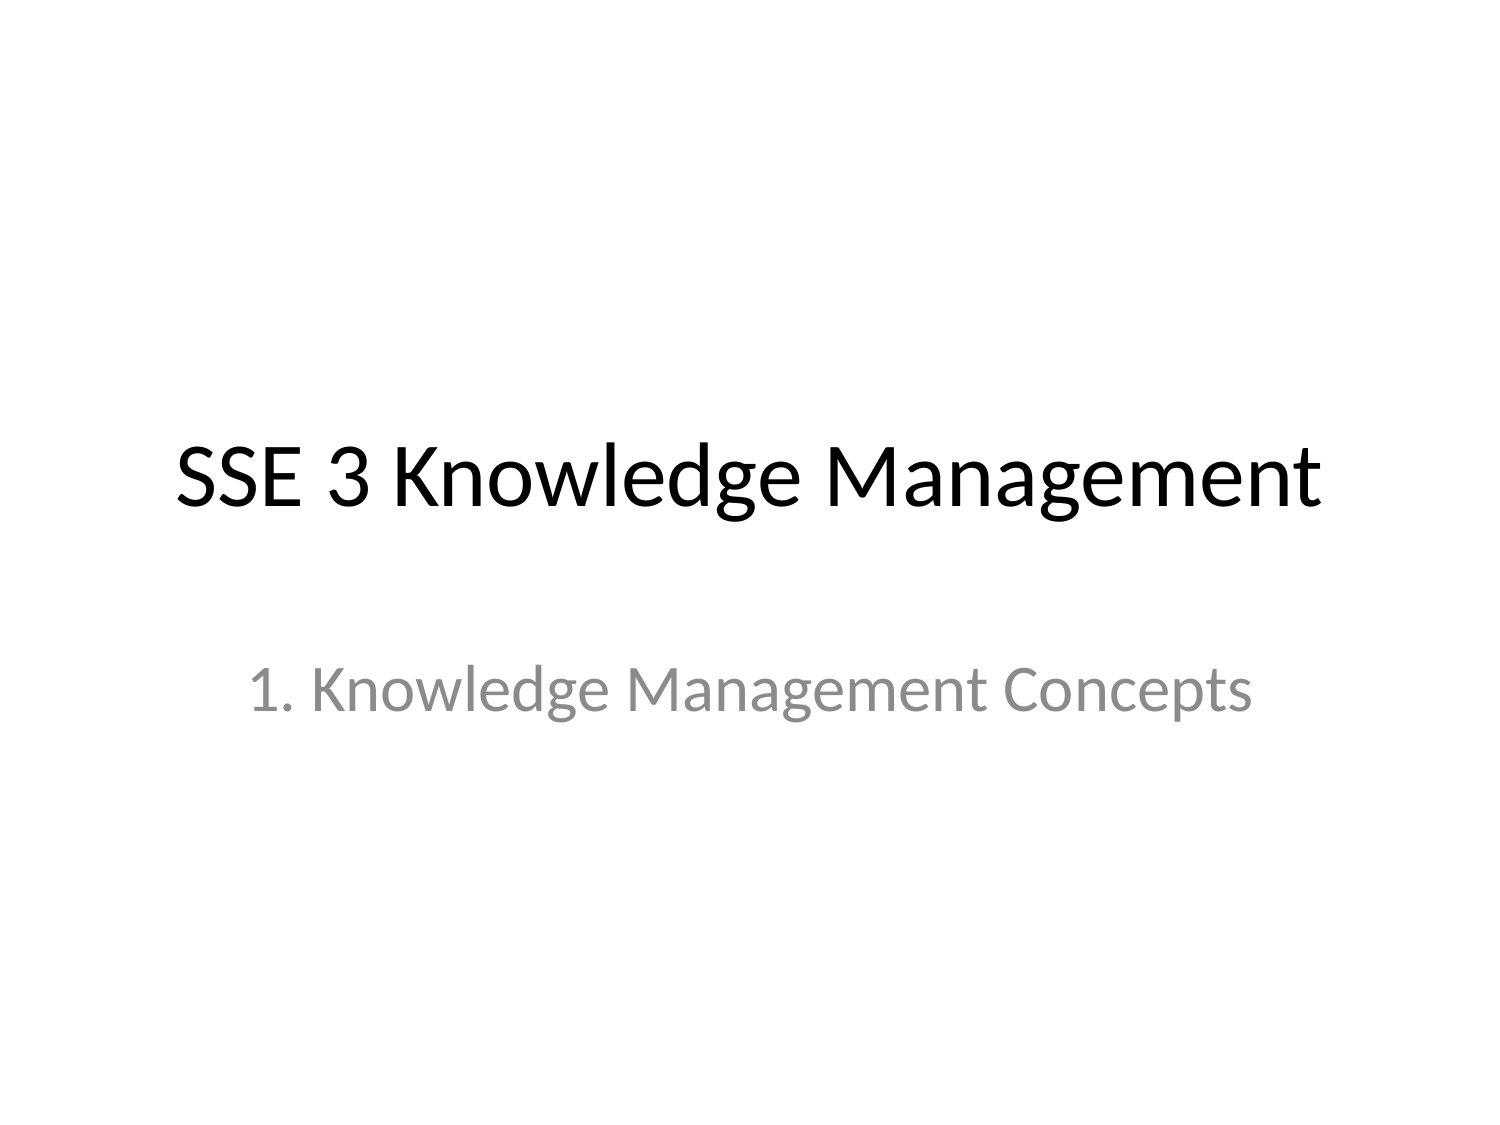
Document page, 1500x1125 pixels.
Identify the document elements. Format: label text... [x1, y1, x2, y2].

title SSE 3 Knowledge Management [112, 349, 1388, 591]
subtitle 1. Knowledge Management Concepts [225, 637, 1275, 925]
